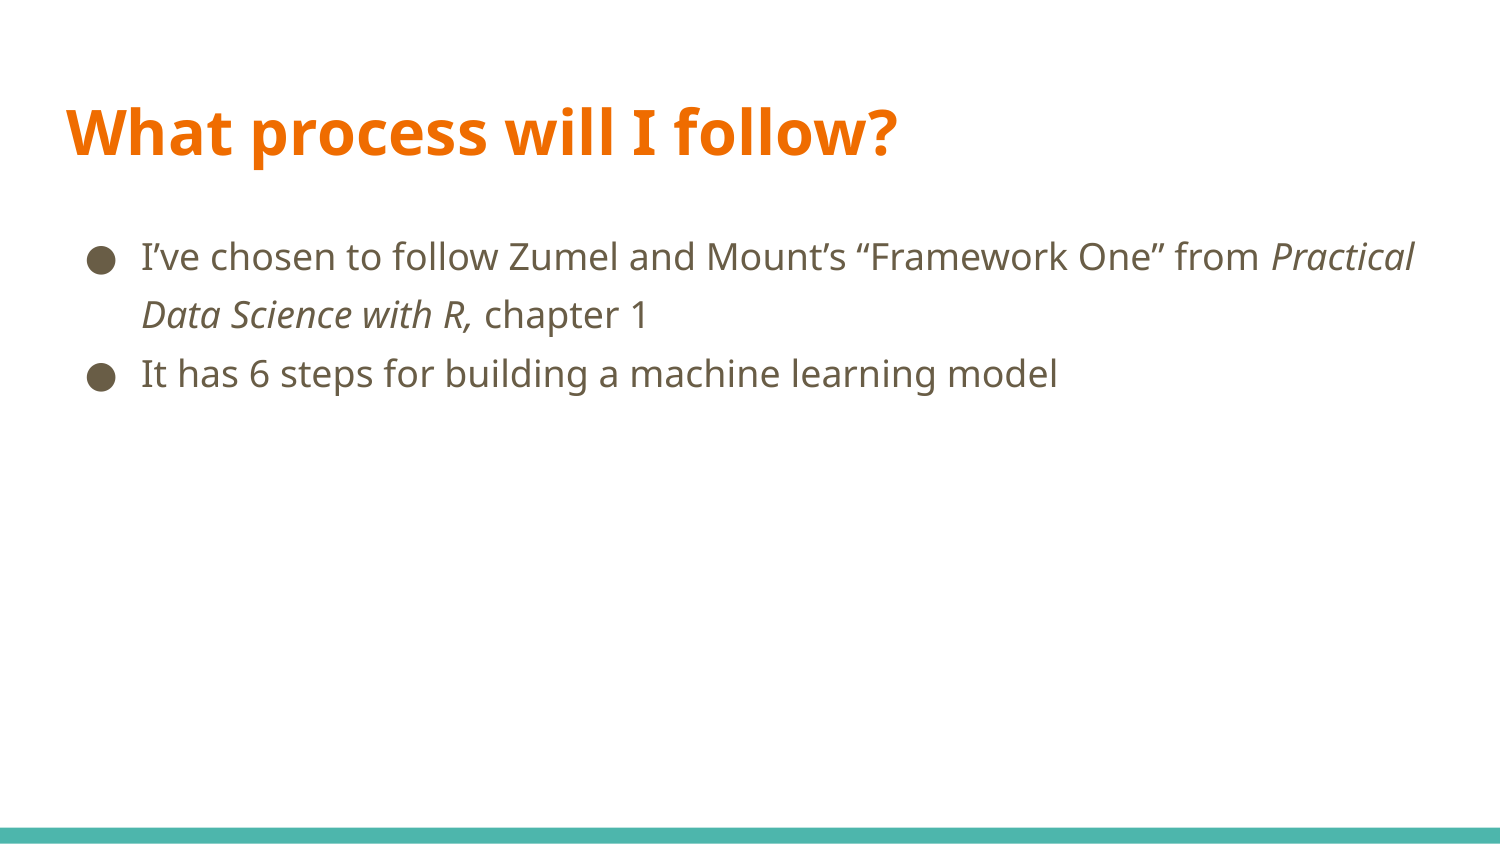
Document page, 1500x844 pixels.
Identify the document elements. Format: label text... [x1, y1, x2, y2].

title What process will I follow? [51, 72, 1449, 189]
list I’ve chosen to follow Zumel and Mount’s “Framework One” from Practical Data Science with R, chapter 1 It has 6 steps for building a machine learning model [51, 207, 1449, 750]
